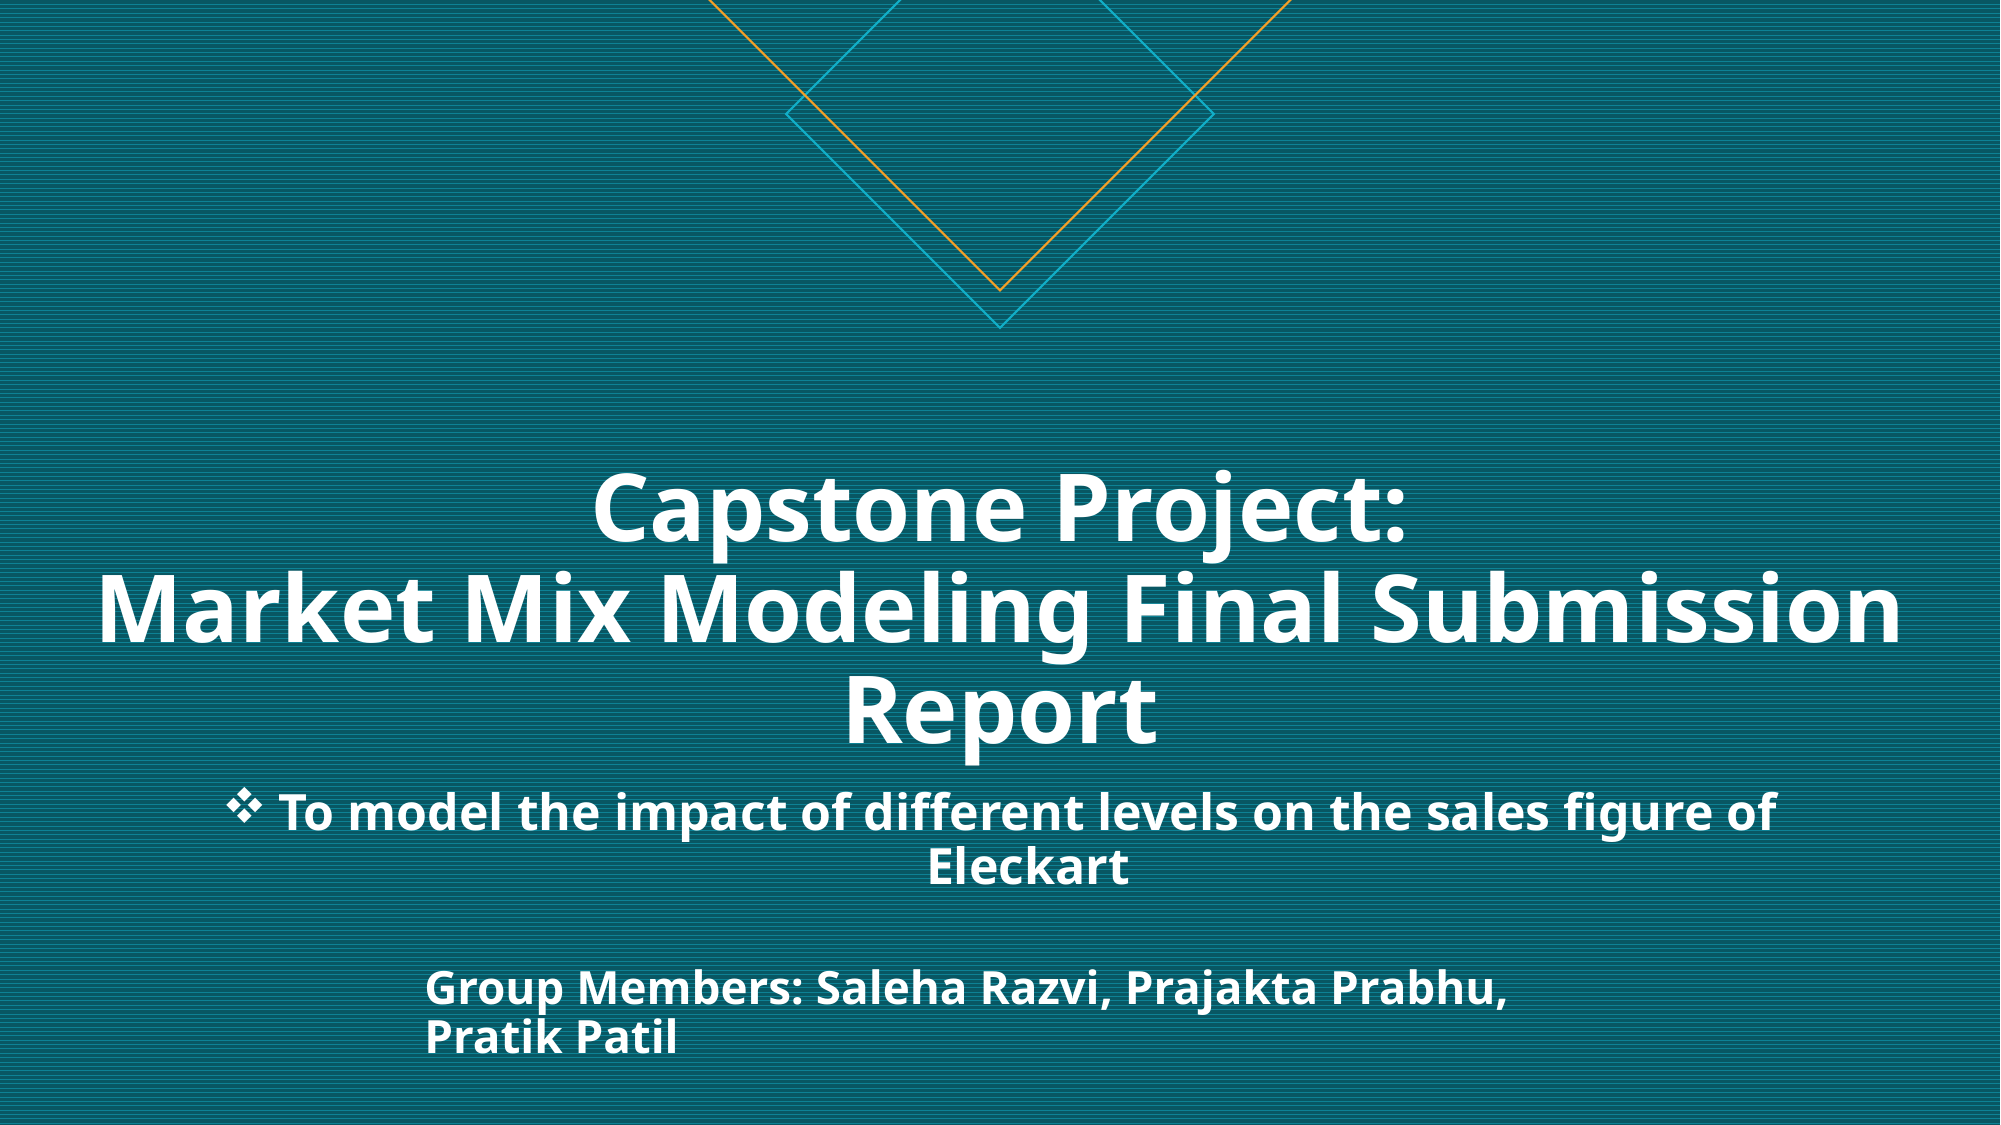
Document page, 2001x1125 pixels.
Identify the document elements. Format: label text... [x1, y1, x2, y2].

text_box [708, 0, 1292, 292]
text_box To model the impact of different levels on the sales figure of Eleckart [157, 787, 1843, 896]
title Capstone Project: Market Mix Modeling Final Submission Report [0, 460, 2000, 764]
text_box [784, 95, 1216, 330]
text_box Group Members: Saleha Razvi, Prajakta Prabhu, Pratik Patil [424, 964, 1576, 1064]
